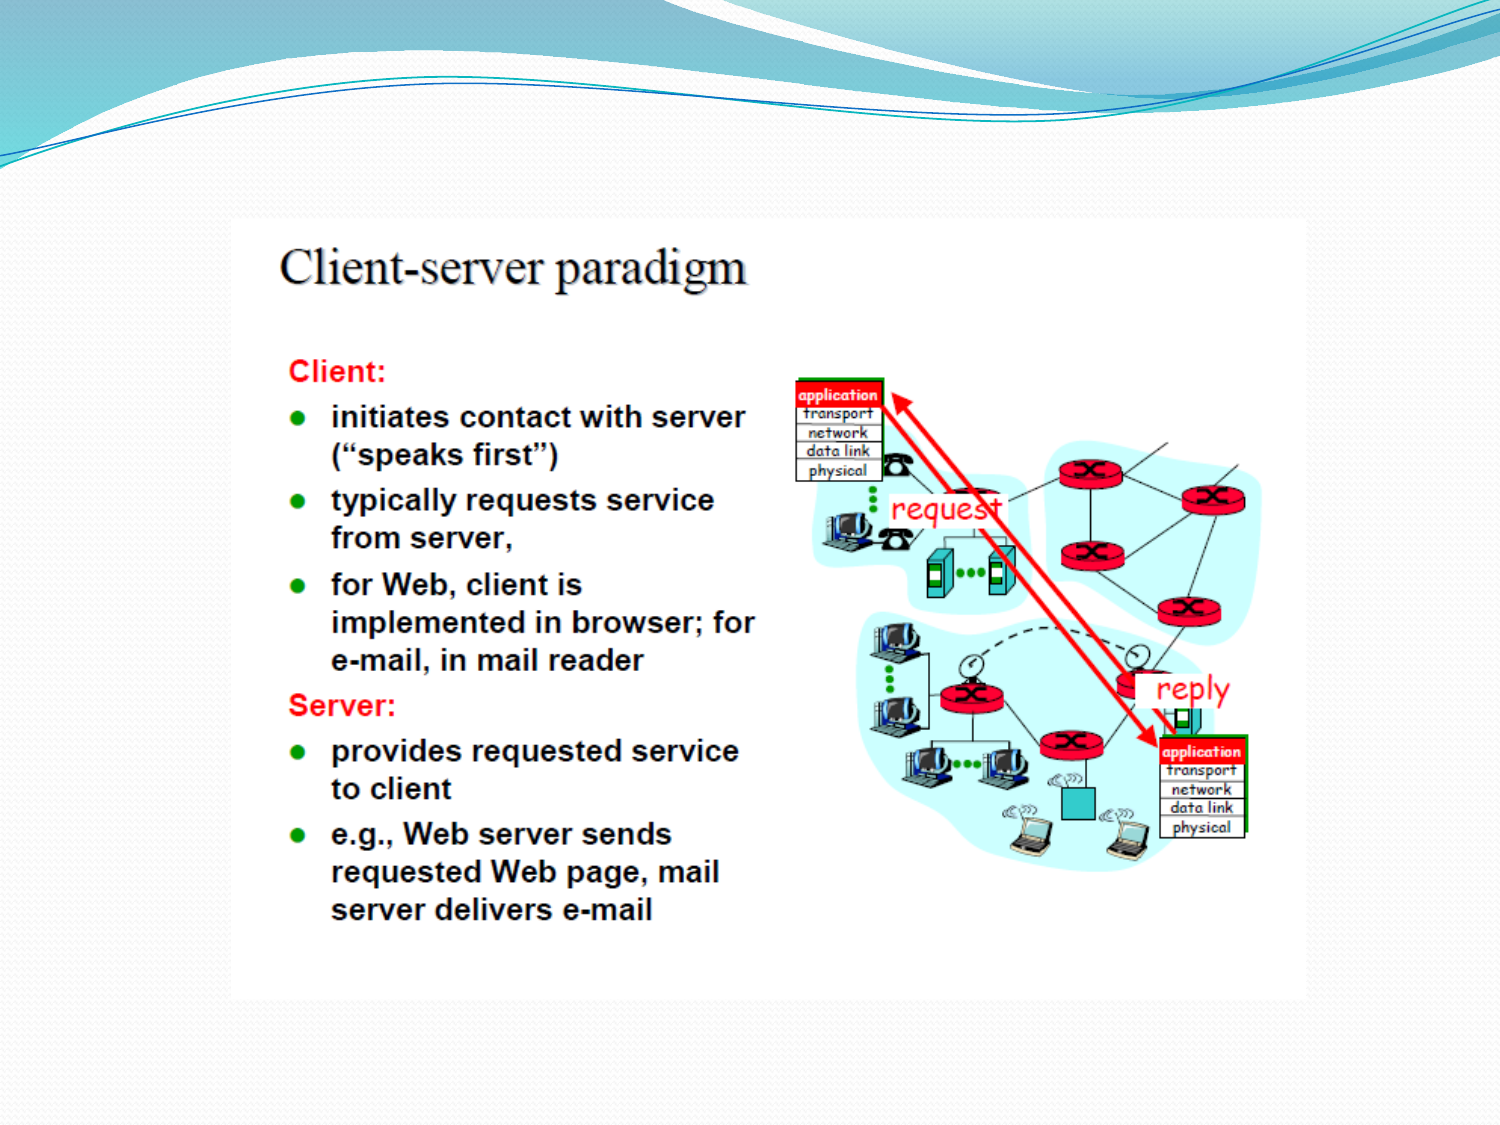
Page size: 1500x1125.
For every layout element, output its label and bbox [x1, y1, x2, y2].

text_box [231, 219, 1306, 999]
